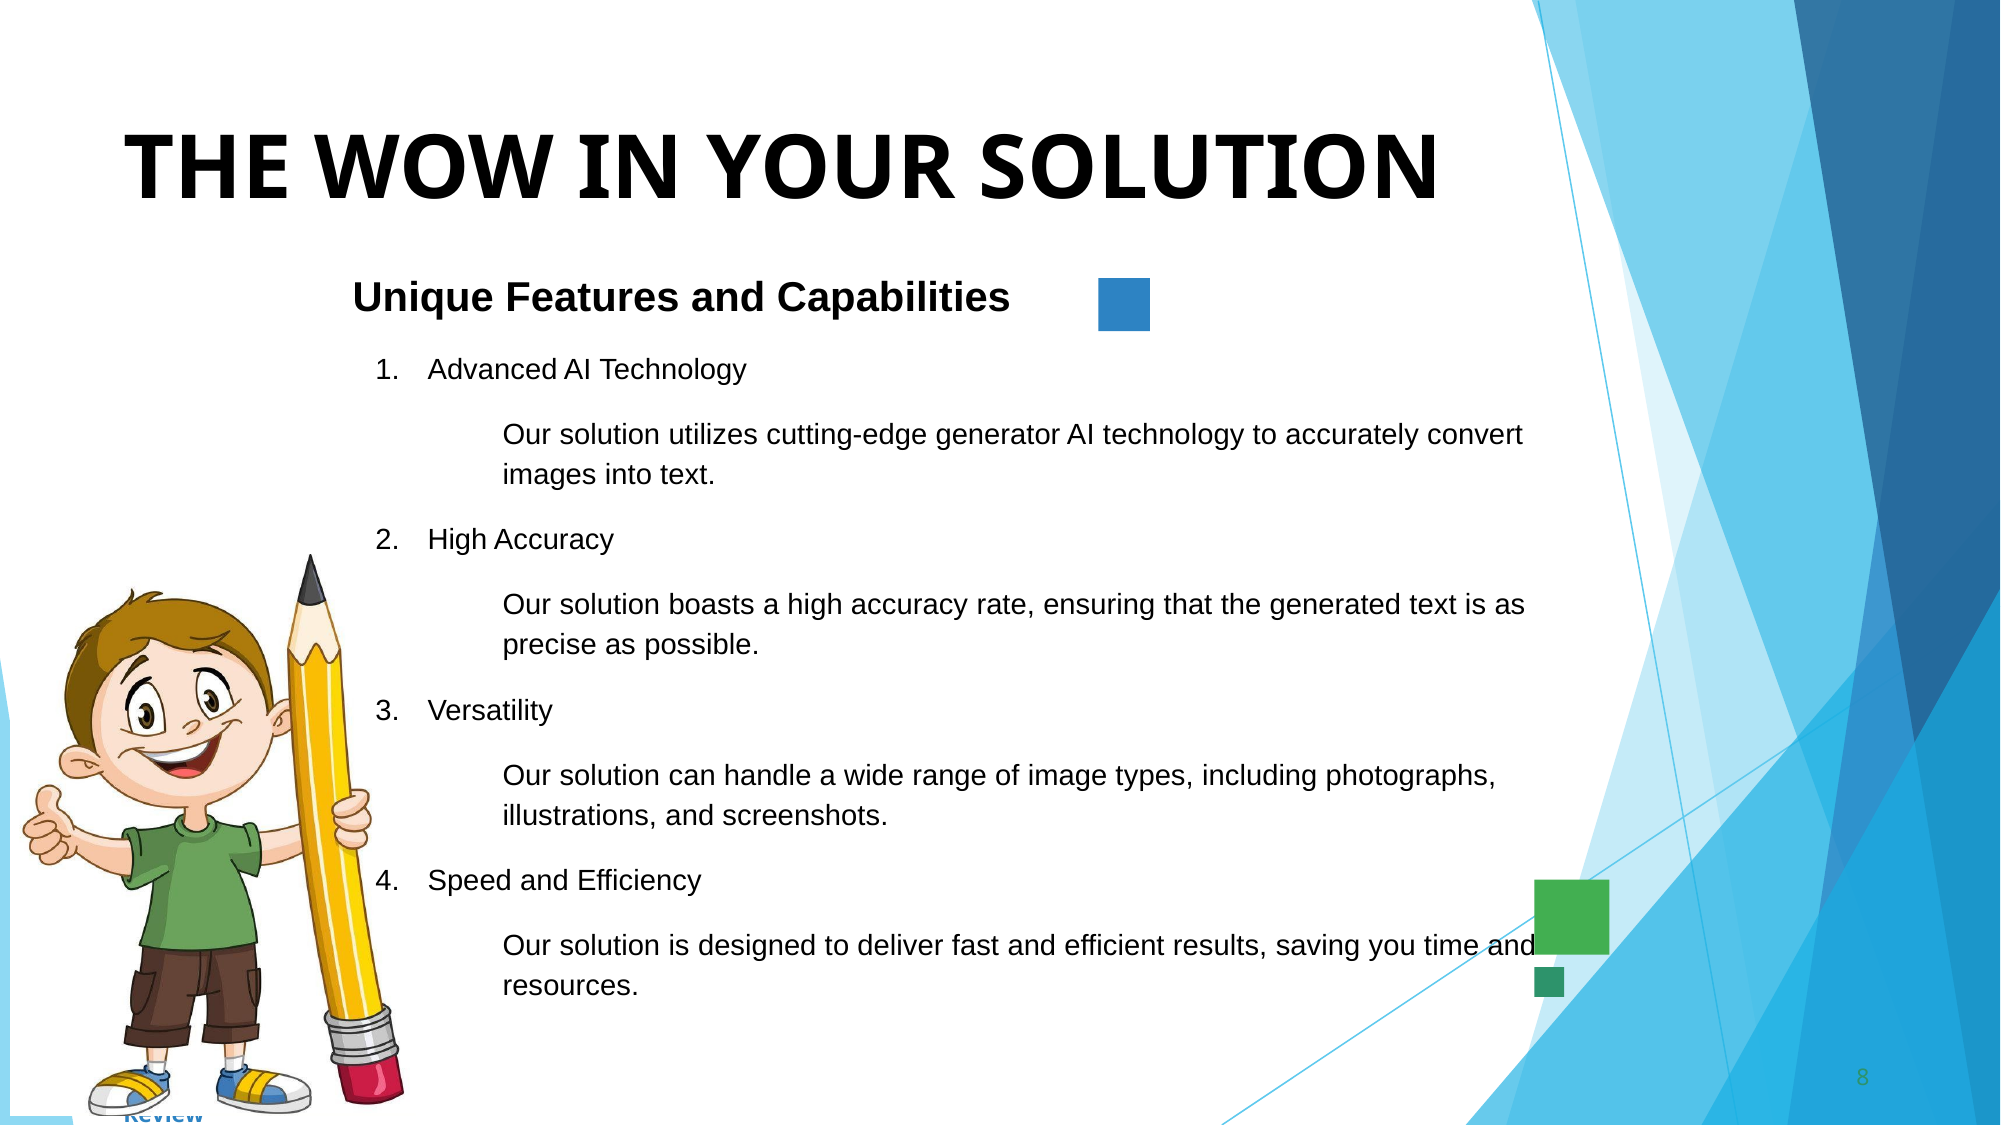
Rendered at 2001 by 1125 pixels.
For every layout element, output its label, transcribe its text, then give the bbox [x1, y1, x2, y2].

picture [10, 554, 416, 1116]
title THE WOW IN YOUR SOLUTION [91, 63, 1694, 298]
text_box Unique Features and Capabilities Advanced AI Technology Our solution utilizes cutting-edge generator AI technology to accurately convert images into text. High Accuracy Our solution boasts a high accuracy rate, ensuring that the generated text is as precise as possible. Versatility Our solution can handle a wide range of image types, including photographs, illustrations, and screenshots. Speed and Efficiency Our solution is designed to deliver fast and efficient results, saving you time and resources. [337, 247, 1564, 1092]
text_box [1564, 879, 1610, 955]
slide_number ‹#› [1849, 1061, 1890, 1125]
